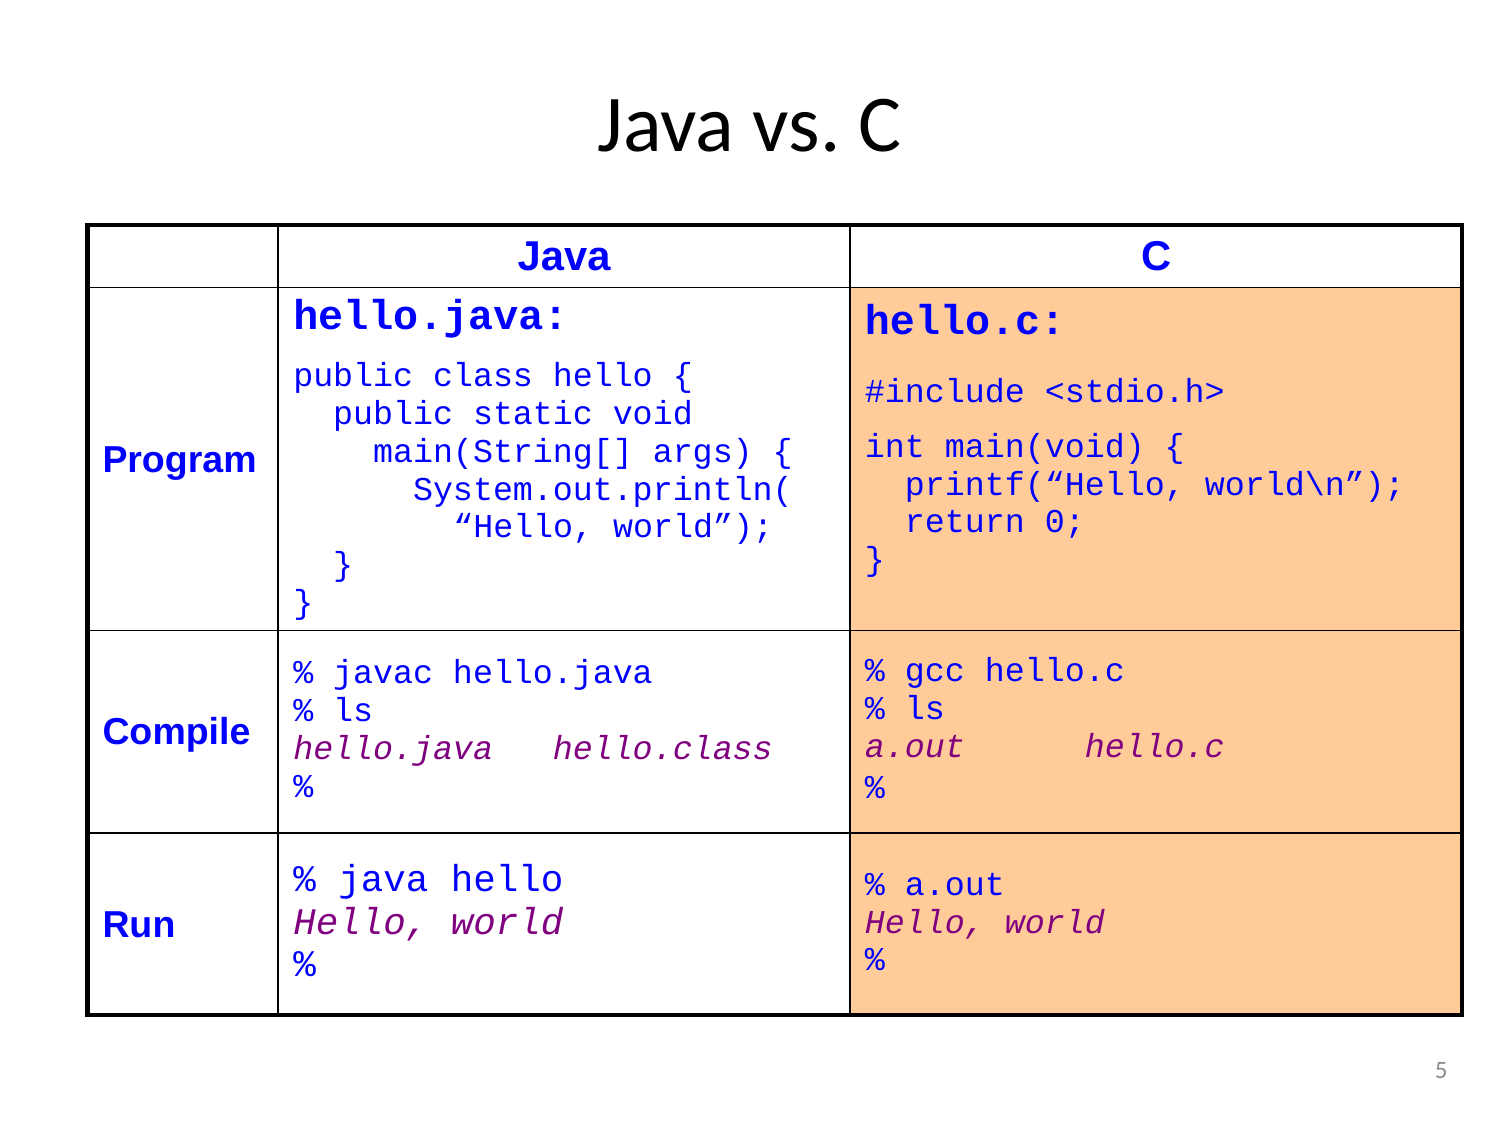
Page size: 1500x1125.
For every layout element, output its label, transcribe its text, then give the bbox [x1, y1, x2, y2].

slide_number 5 [1312, 1037, 1463, 1100]
table_header C [851, 227, 1460, 287]
table_cell Run [90, 834, 277, 1013]
table_cell % gcc hello.c % ls a.out hello.c % [851, 631, 1460, 832]
table_cell Compile [90, 631, 277, 832]
table_header Java [279, 227, 849, 287]
table_cell hello.c: #include <stdio.h> int main(void) { printf(“Hello, world\n”); return 0; } [851, 288, 1460, 630]
table_cell % javac hello.java % ls hello.java hello.class % [279, 631, 849, 832]
table_header [90, 227, 277, 287]
table_cell % java hello Hello, world % [279, 834, 849, 1013]
table_cell hello.java: public class hello { public static void main(String[] args) { System.out.println( “Hello, world”); } } [279, 288, 849, 630]
table_cell % a.out Hello, world % [851, 834, 1460, 1013]
title Java vs. C [50, 62, 1450, 175]
table_cell Program [90, 288, 277, 630]
